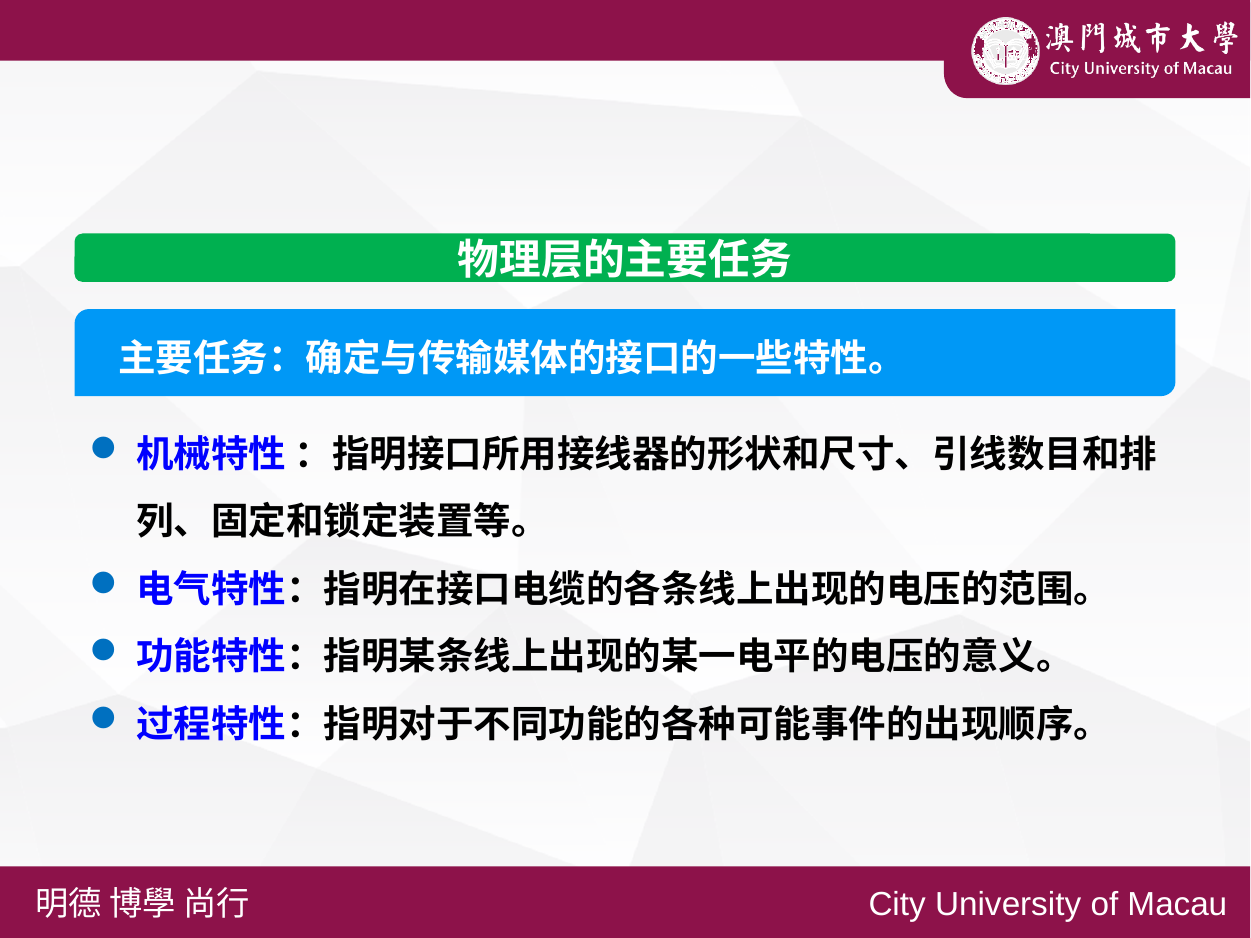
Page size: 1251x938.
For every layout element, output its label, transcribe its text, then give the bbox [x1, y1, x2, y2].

text_box 机械特性 ：指明接口所用接线器的形状和尺寸、引线数目和排列、固定和锁定装置等。 电气特性：指明在接口电缆的各条线上出现的电压的范围。 功能特性：指明某条线上出现的某一电平的电压的意义。 过程特性：指明对于不同功能的各种可能事件的出现顺序。 [74, 399, 1176, 753]
text_box 物理层的主要任务 [74, 233, 1176, 282]
picture [1043, 21, 1238, 55]
text_box 主要任务：确定与传输媒体的接口的一些特性。 [103, 324, 1006, 387]
picture [0, 61, 1251, 866]
text_box [72, 306, 1178, 399]
picture [1048, 59, 1232, 80]
